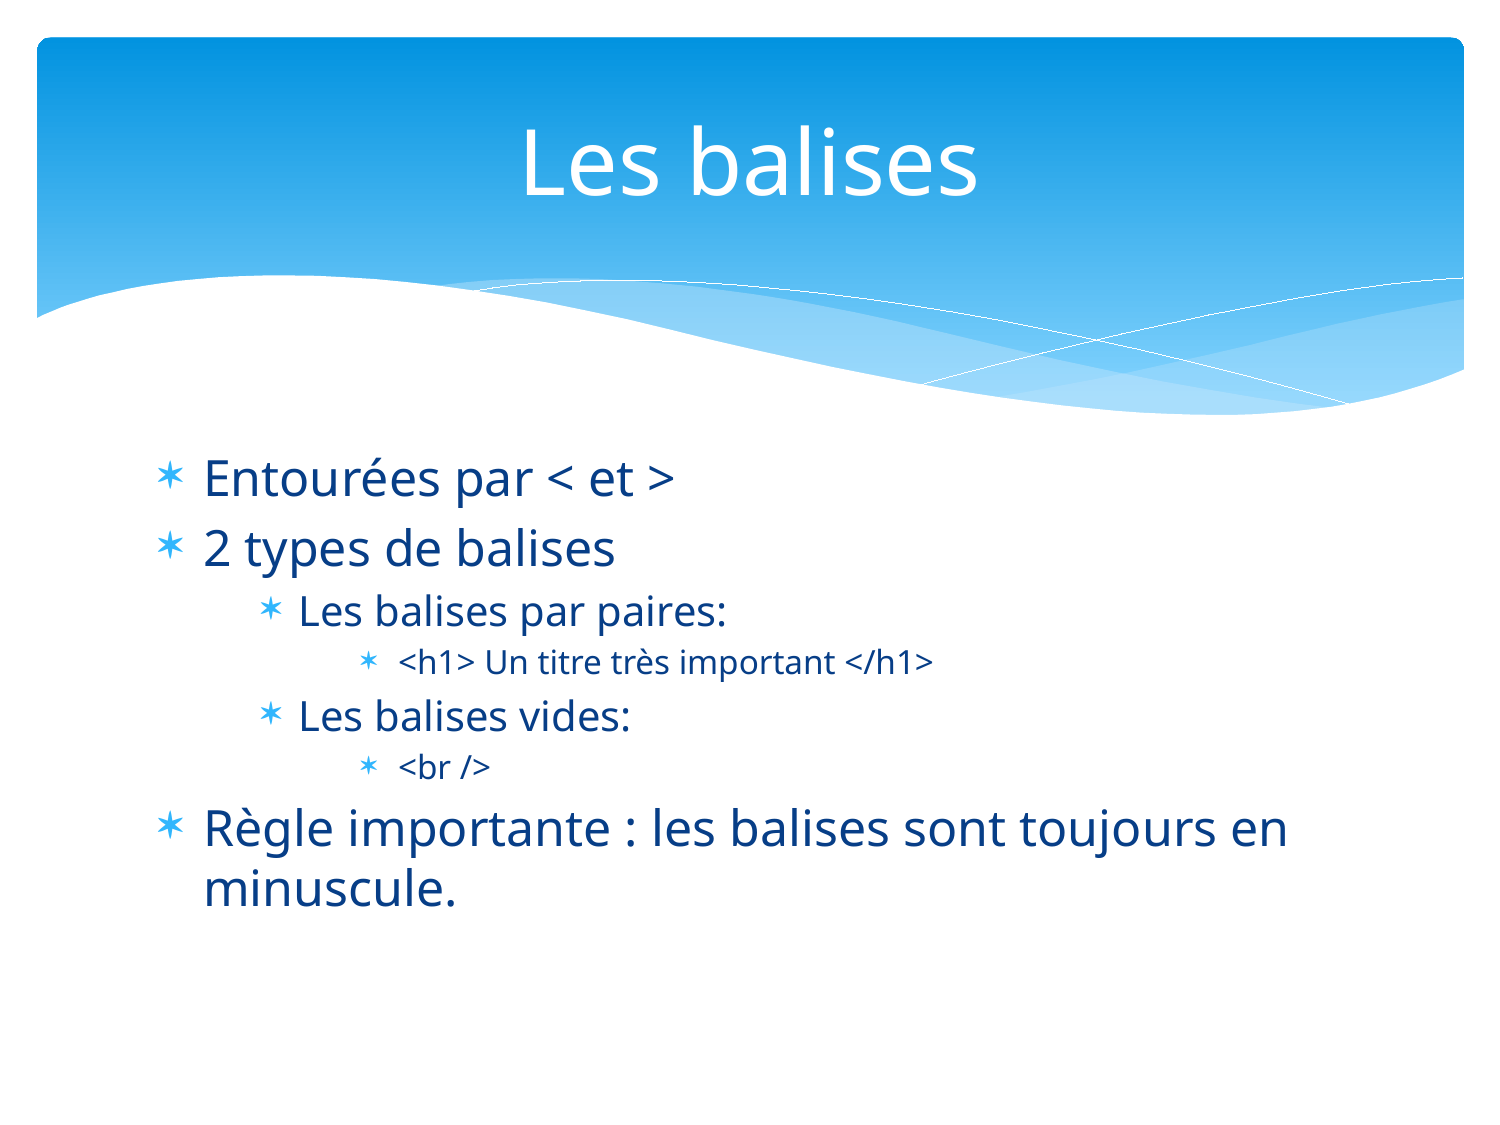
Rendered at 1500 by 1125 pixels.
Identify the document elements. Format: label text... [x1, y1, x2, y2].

list Entourées par < et > 2 types de balises Les balises par paires: <h1> Un titre très important </h1> Les balises vides: <br /> Règle importante : les balises sont toujours en minuscule. [143, 438, 1359, 1005]
title Les balises [75, 55, 1425, 261]
